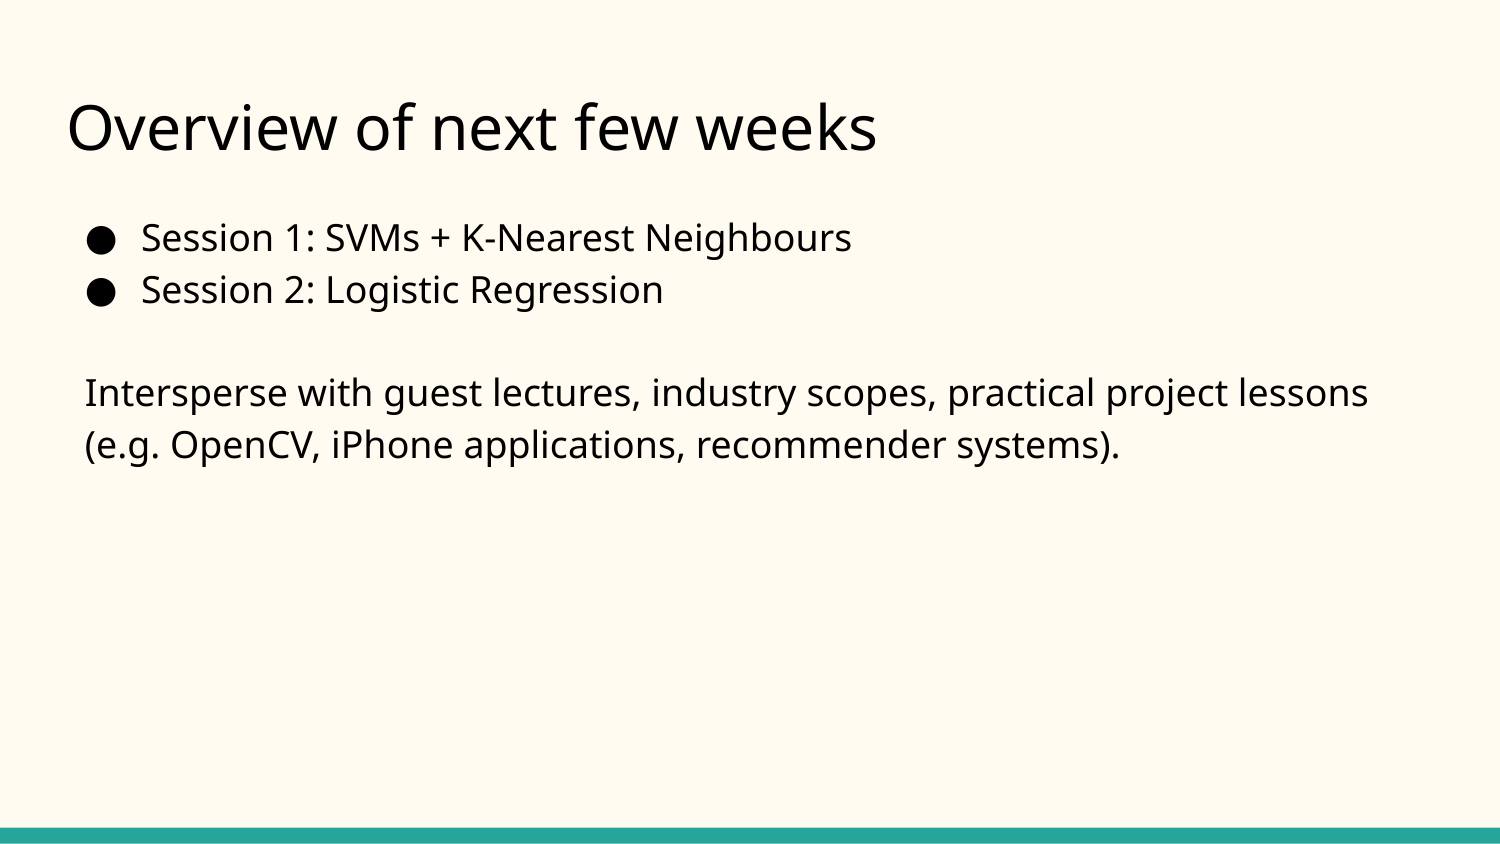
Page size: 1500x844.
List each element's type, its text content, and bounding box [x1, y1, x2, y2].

title Overview of next few weeks [51, 72, 1449, 174]
list Session 1: SVMs + K-Nearest Neighbours Session 2: Logistic Regression Intersperse with guest lectures, industry scopes, practical project lessons (e.g. OpenCV, iPhone applications, recommender systems). [51, 192, 1449, 750]
